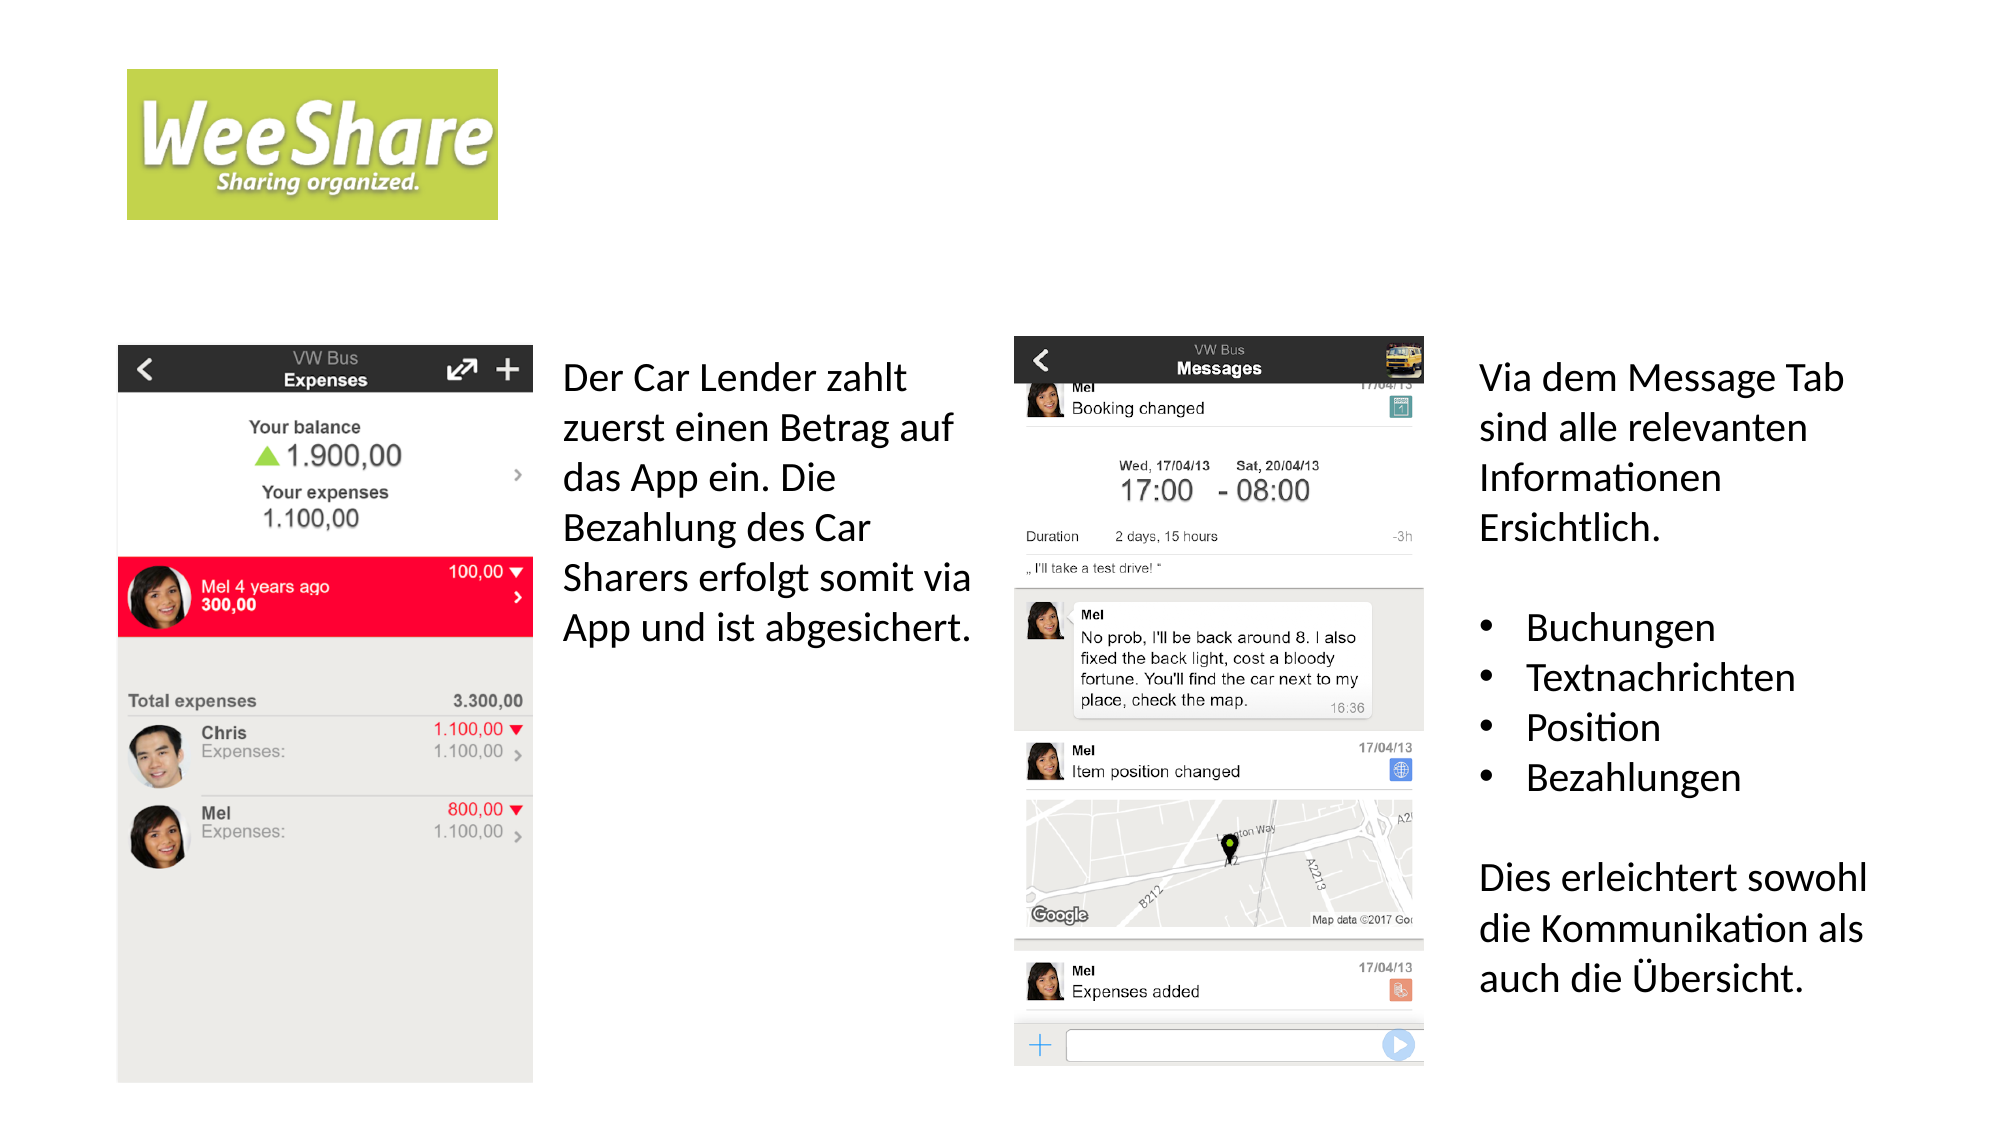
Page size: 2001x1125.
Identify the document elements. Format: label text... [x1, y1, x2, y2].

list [1014, 336, 1424, 1066]
picture [116, 342, 533, 1083]
text_box Via dem Message Tab sind alle relevanten Informationen Ersichtlich. Buchungen Textnachrichten Position Bezahlungen Dies erleichtert sowohl die Kommunikation als auch die Übersicht. [1464, 342, 1909, 1008]
picture [127, 69, 498, 220]
text_box Der Car Lender zahlt zuerst einen Betrag auf das App ein. Die Bezahlung des Car Sharers erfolgt somit via App und ist abgesichert. [548, 342, 992, 658]
